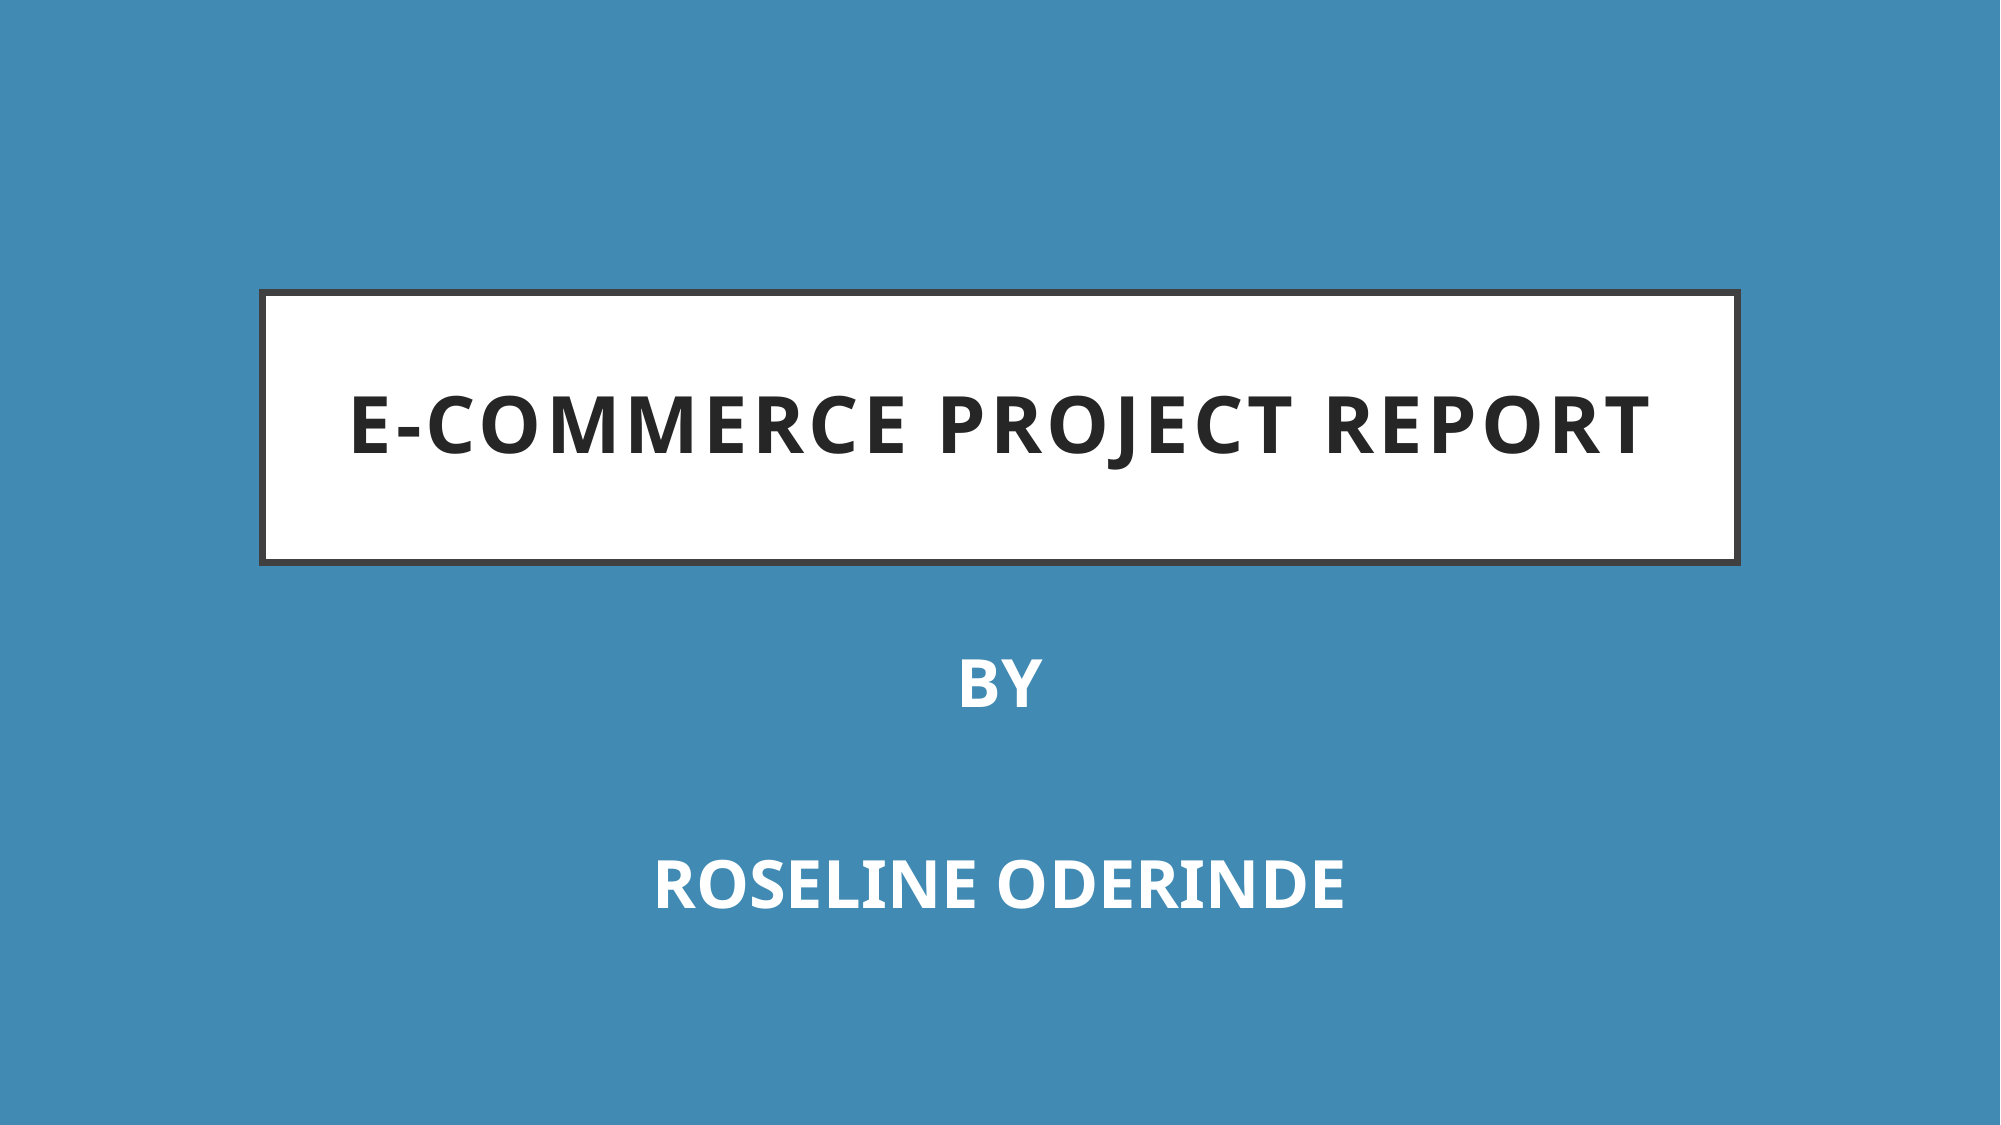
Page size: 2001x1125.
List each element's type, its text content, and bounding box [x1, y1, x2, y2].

title E-commerce project report [259, 289, 1741, 566]
subtitle BY ROSELINE ODERINDE [442, 633, 1558, 933]
